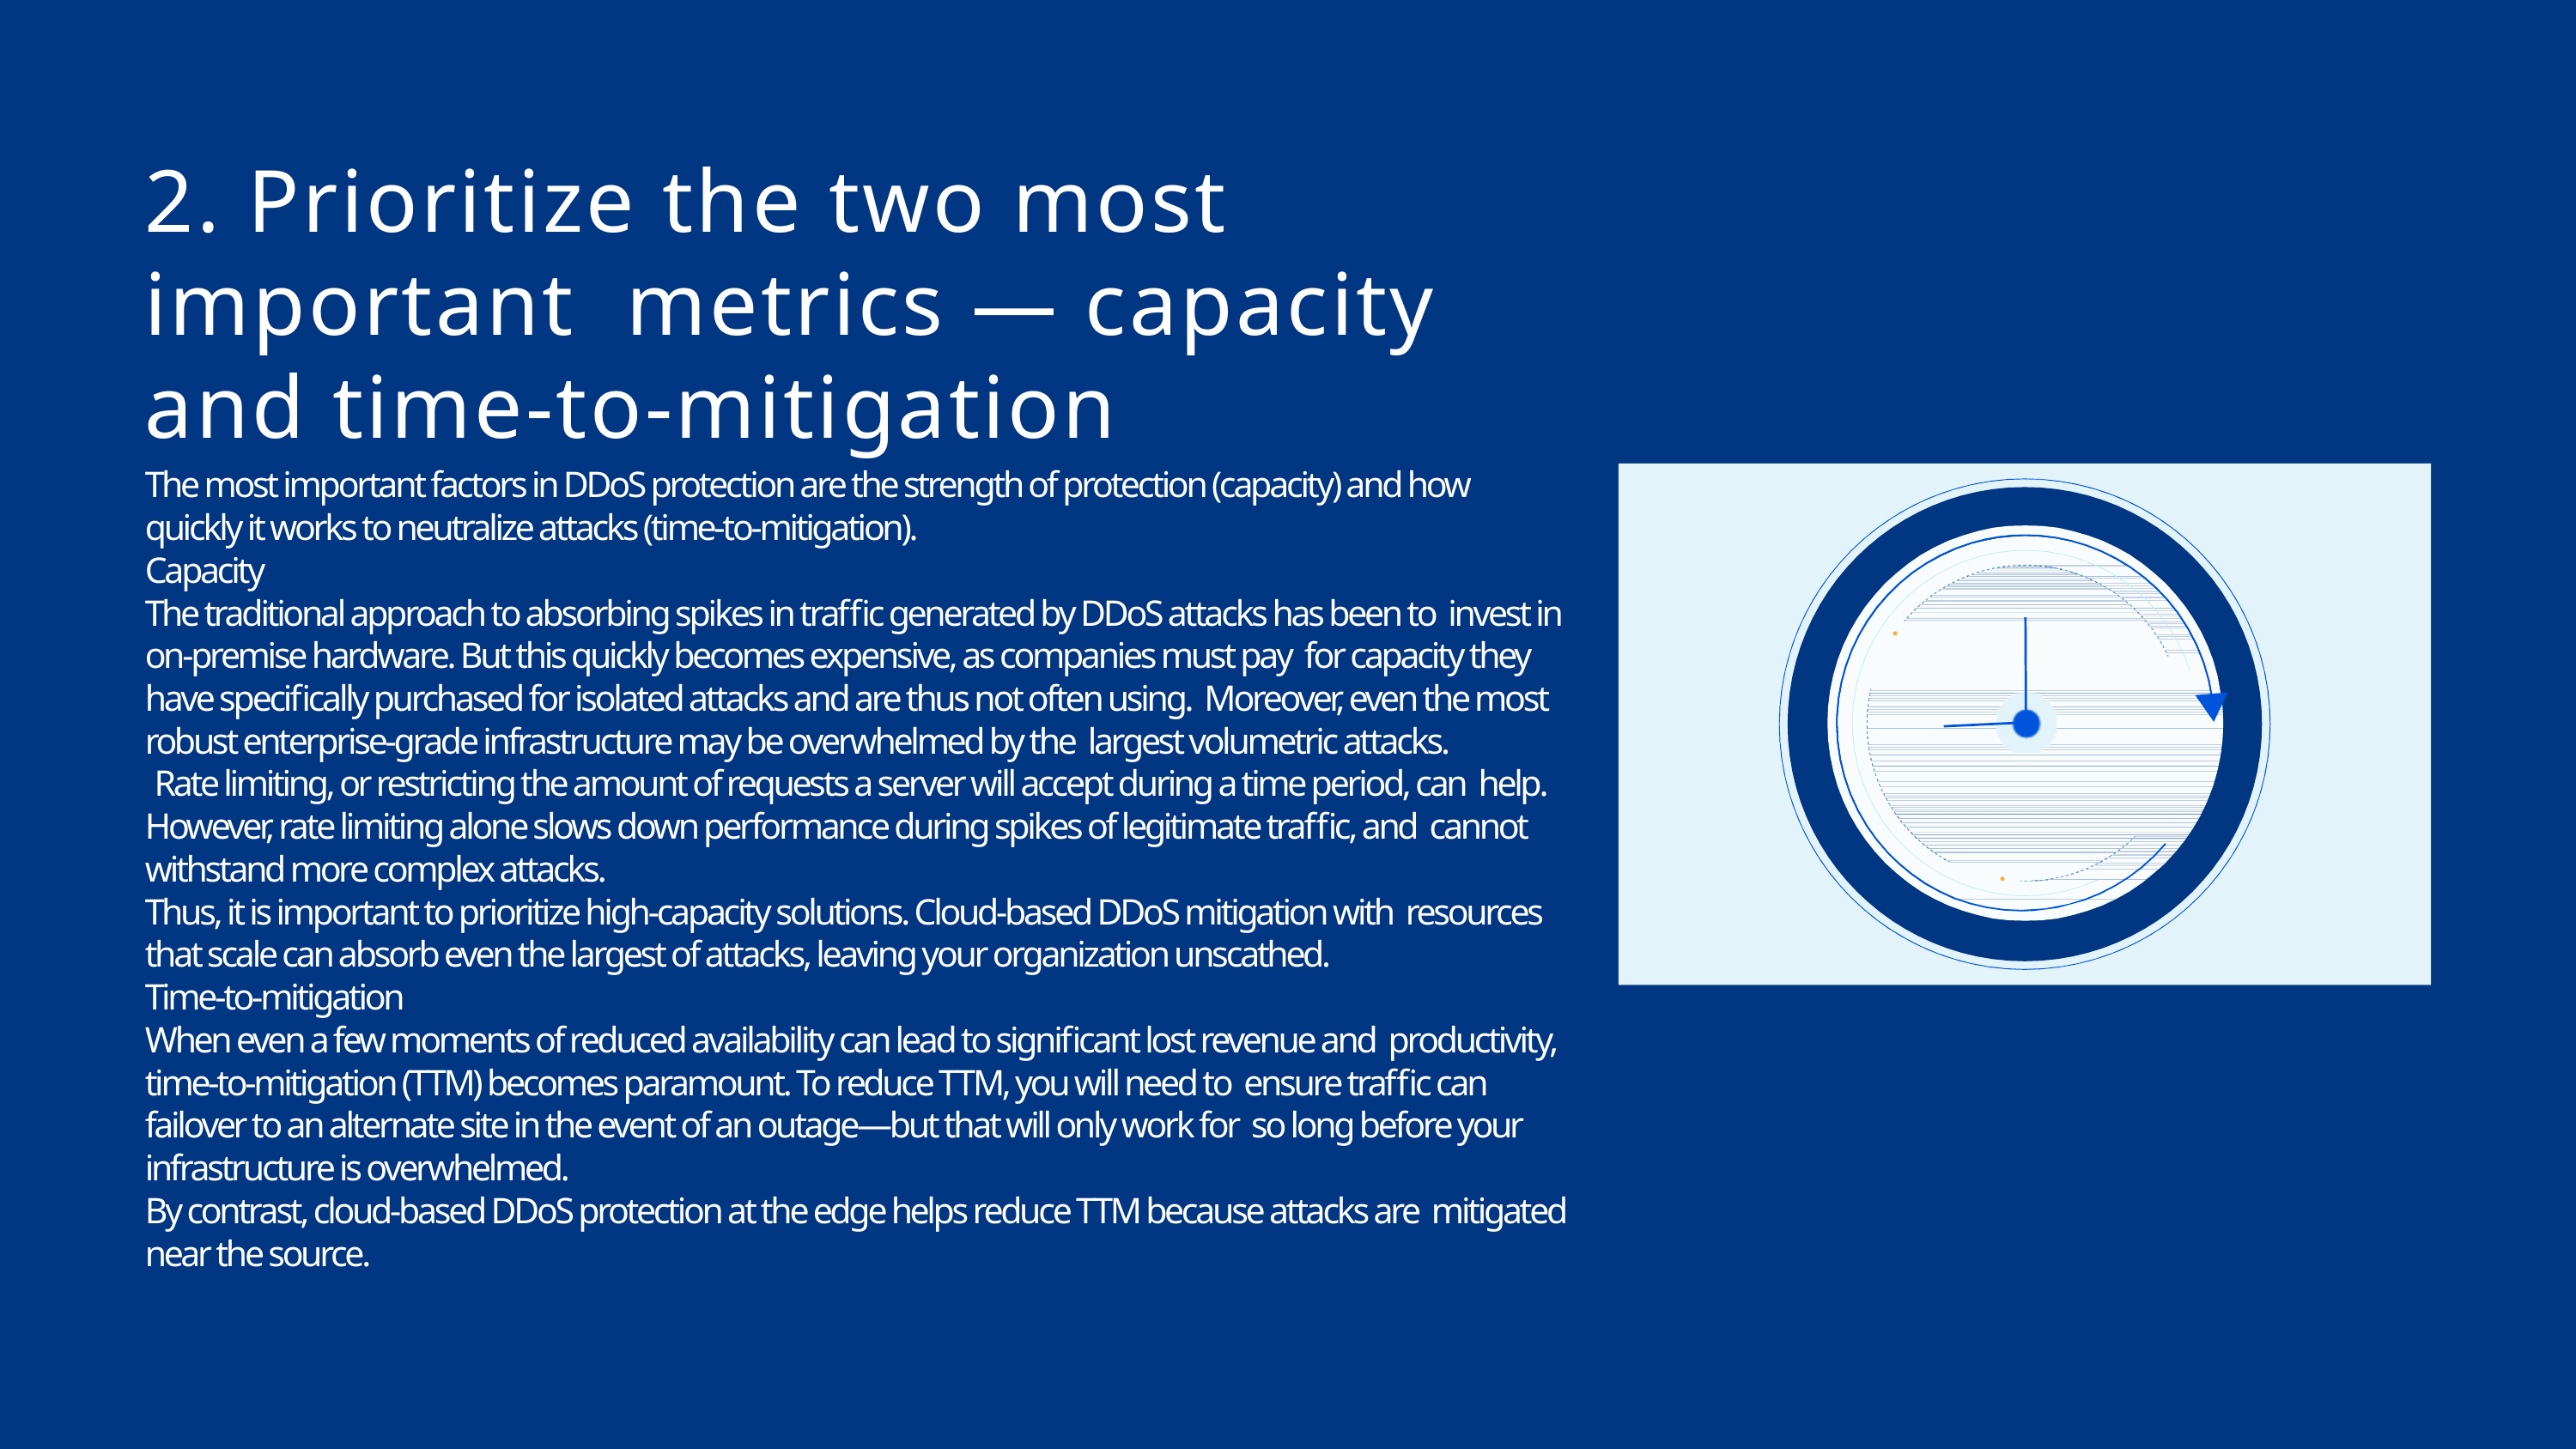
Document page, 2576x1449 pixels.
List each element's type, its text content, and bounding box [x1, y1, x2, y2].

text_box The most important factors in DDoS protection are the strength of protection (capacity) and how quickly it works to neutralize attacks (time-to-mitigation). Capacity The traditional approach to absorbing spikes in traffic generated by DDoS attacks has been to invest in on-premise hardware. But this quickly becomes expensive, as companies must pay for capacity they have specifically purchased for isolated attacks and are thus not often using. Moreover, even the most robust enterprise-grade infrastructure may be overwhelmed by the largest volumetric attacks. Rate limiting, or restricting the amount of requests a server will accept during a time period, can help. However, rate limiting alone slows down performance during spikes of legitimate traffic, and cannot withstand more complex attacks. Thus, it is important to prioritize high-capacity solutions. Cloud-based DDoS mitigation with resources that scale can absorb even the largest of attacks, leaving your organization unscathed. Time-to-mitigation When even a few moments of reduced availability can lead to significant lost revenue and productivity, time-to-mitigation (TTM) becomes paramount. To reduce TTM, you will need to ensure traffic can failover to an alternate site in the event of an outage—but that will only work for so long before your infrastructure is overwhelmed. By contrast, cloud-based DDoS protection at the edge helps reduce TTM because attacks are mitigated near the source. [144, 462, 1567, 1274]
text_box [1618, 463, 2432, 985]
text_box 2. Prioritize the two most important metrics — capacity and time-to-mitigation [144, 146, 1619, 456]
